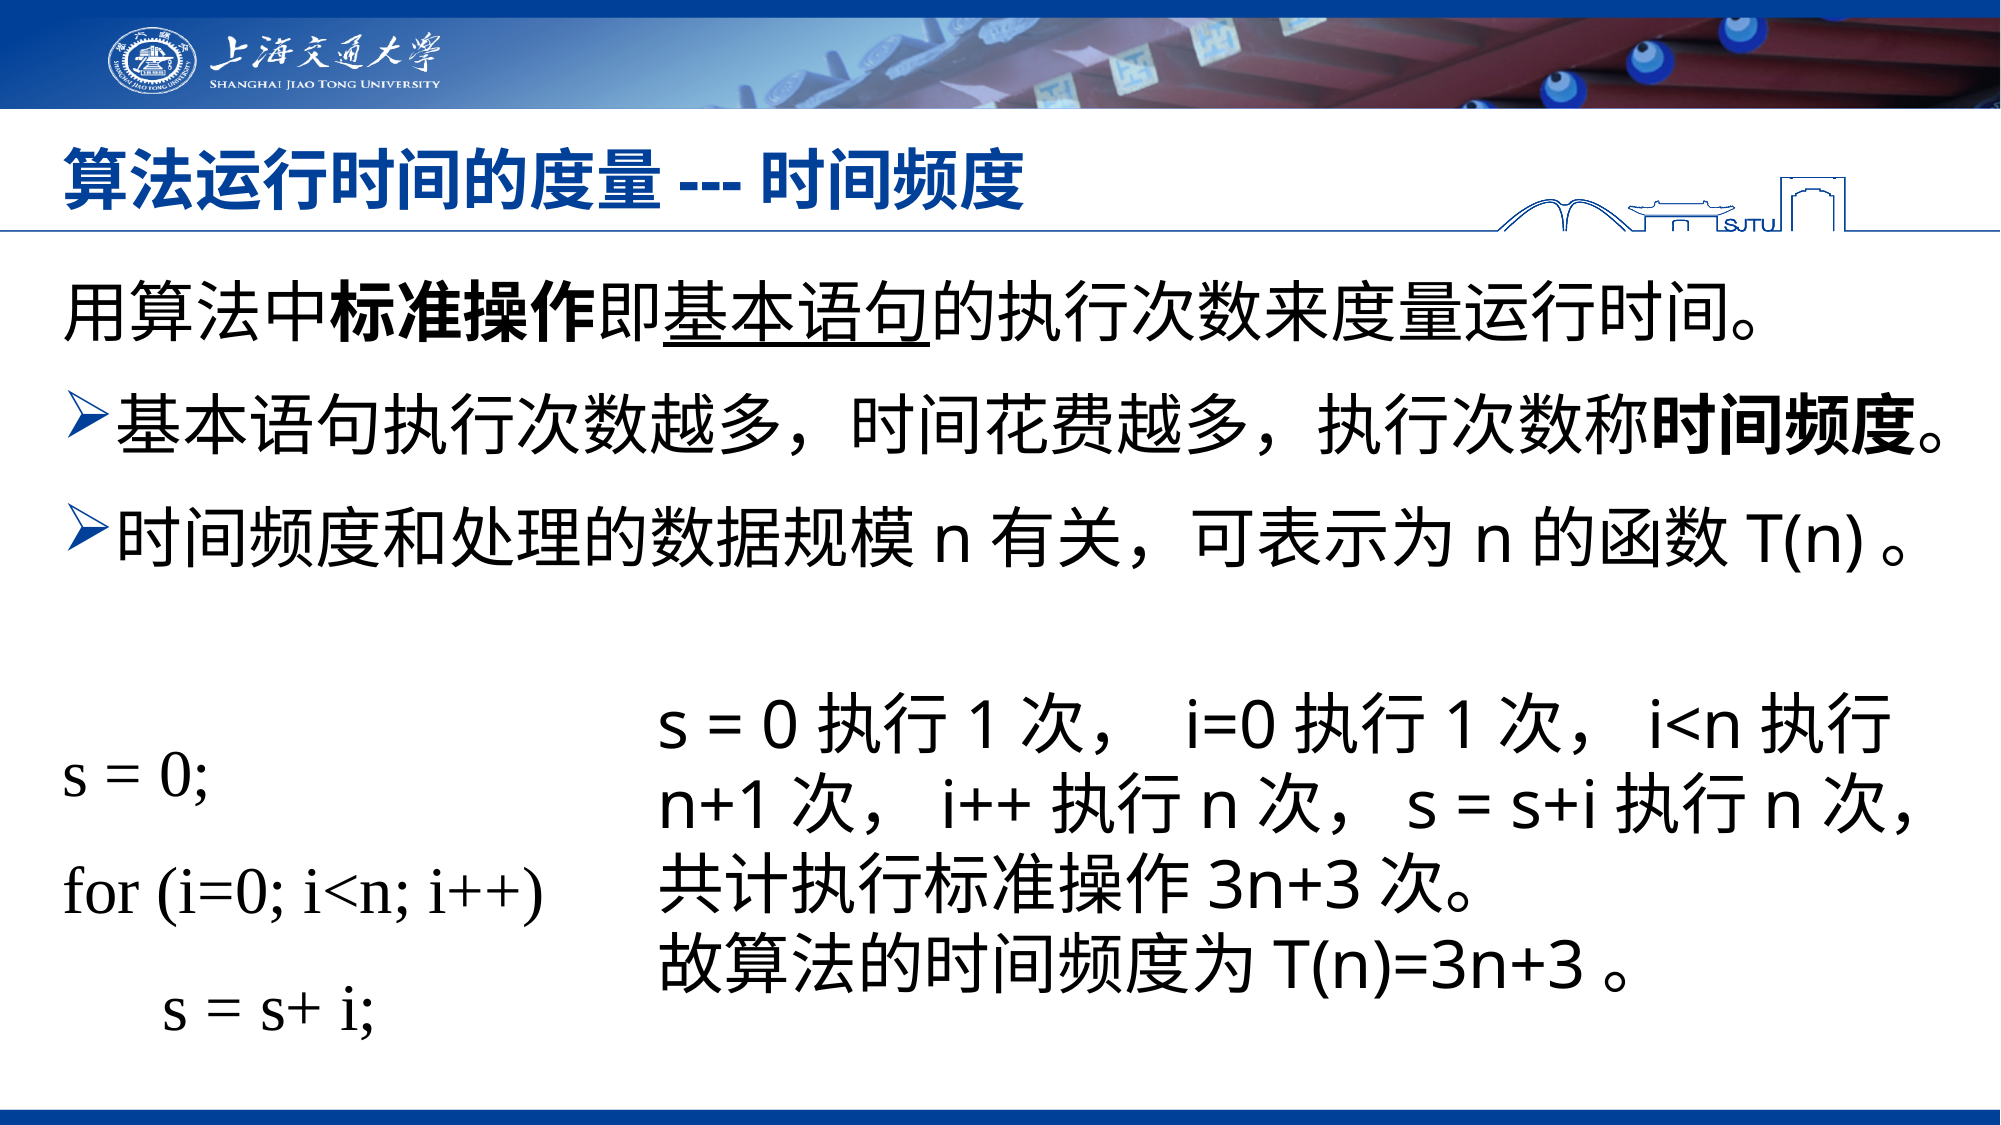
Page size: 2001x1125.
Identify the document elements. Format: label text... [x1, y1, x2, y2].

text_box s = 0执行1次， i=0执行1次，i<n执行n+1次，i++执行n次，s = s+i执行n次，共计执行标准操作3n+3次。 故算法的时间频度为T(n)=3n+3。 [642, 674, 1915, 1010]
list 用算法中标准操作即基本语句的执行次数来度量运行时间。 基本语句执行次数越多，时间花费越多，执行次数称时间频度。 时间频度和处理的数据规模n有关，可表示为n的函数T(n)。 s = 0; for (i=0; i<n; i++) s = s+ i; [47, 250, 2000, 1099]
picture [0, 0, 2001, 109]
title 算法运行时间的度量---时间频度 [47, 136, 1879, 231]
